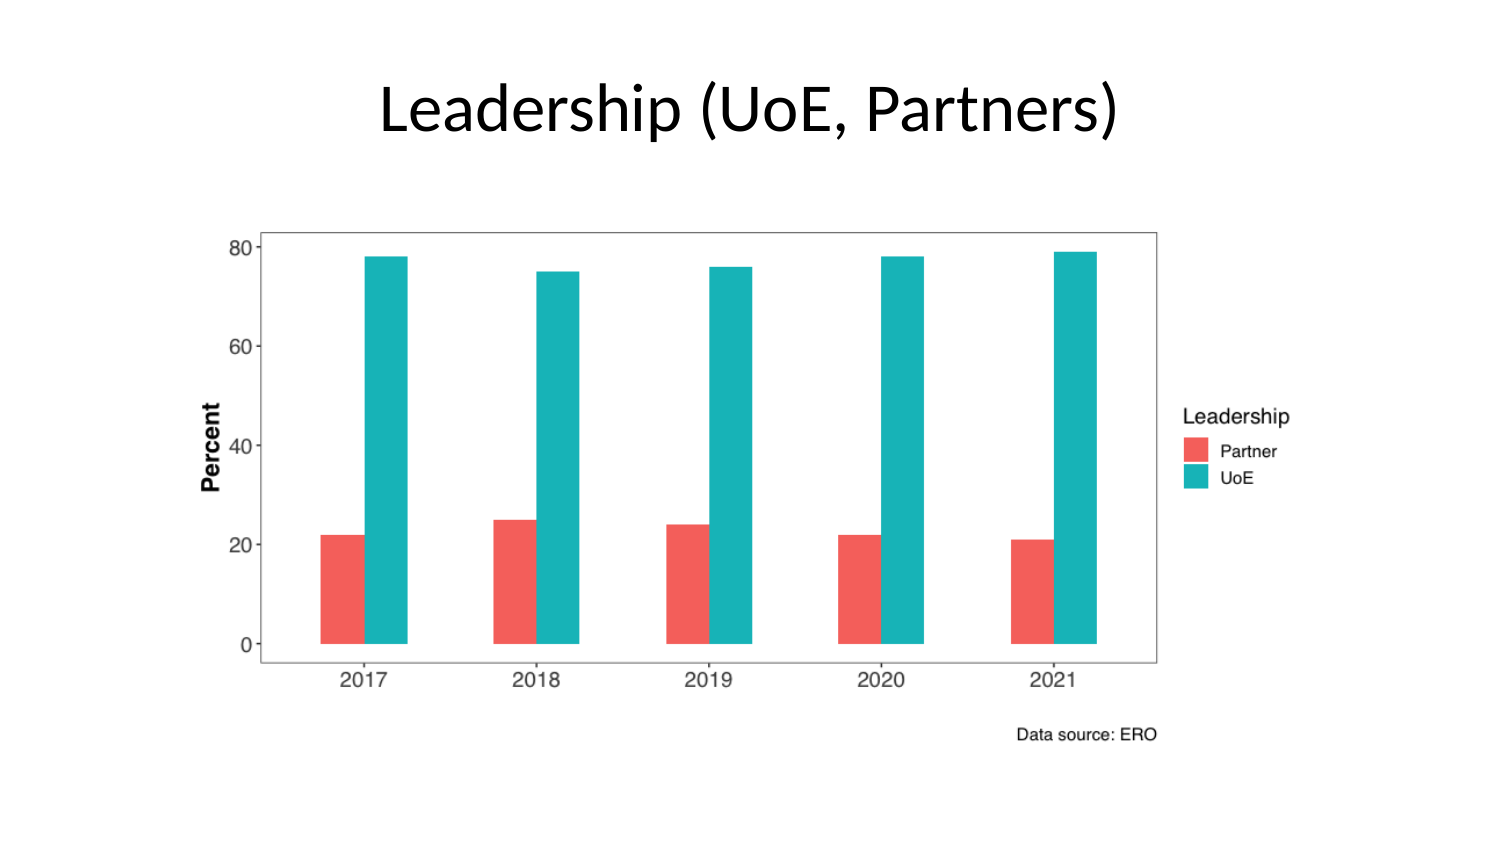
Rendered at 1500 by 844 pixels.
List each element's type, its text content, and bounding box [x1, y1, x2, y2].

title Leadership (UoE, Partners) [75, 33, 1425, 175]
picture [193, 195, 1307, 753]
